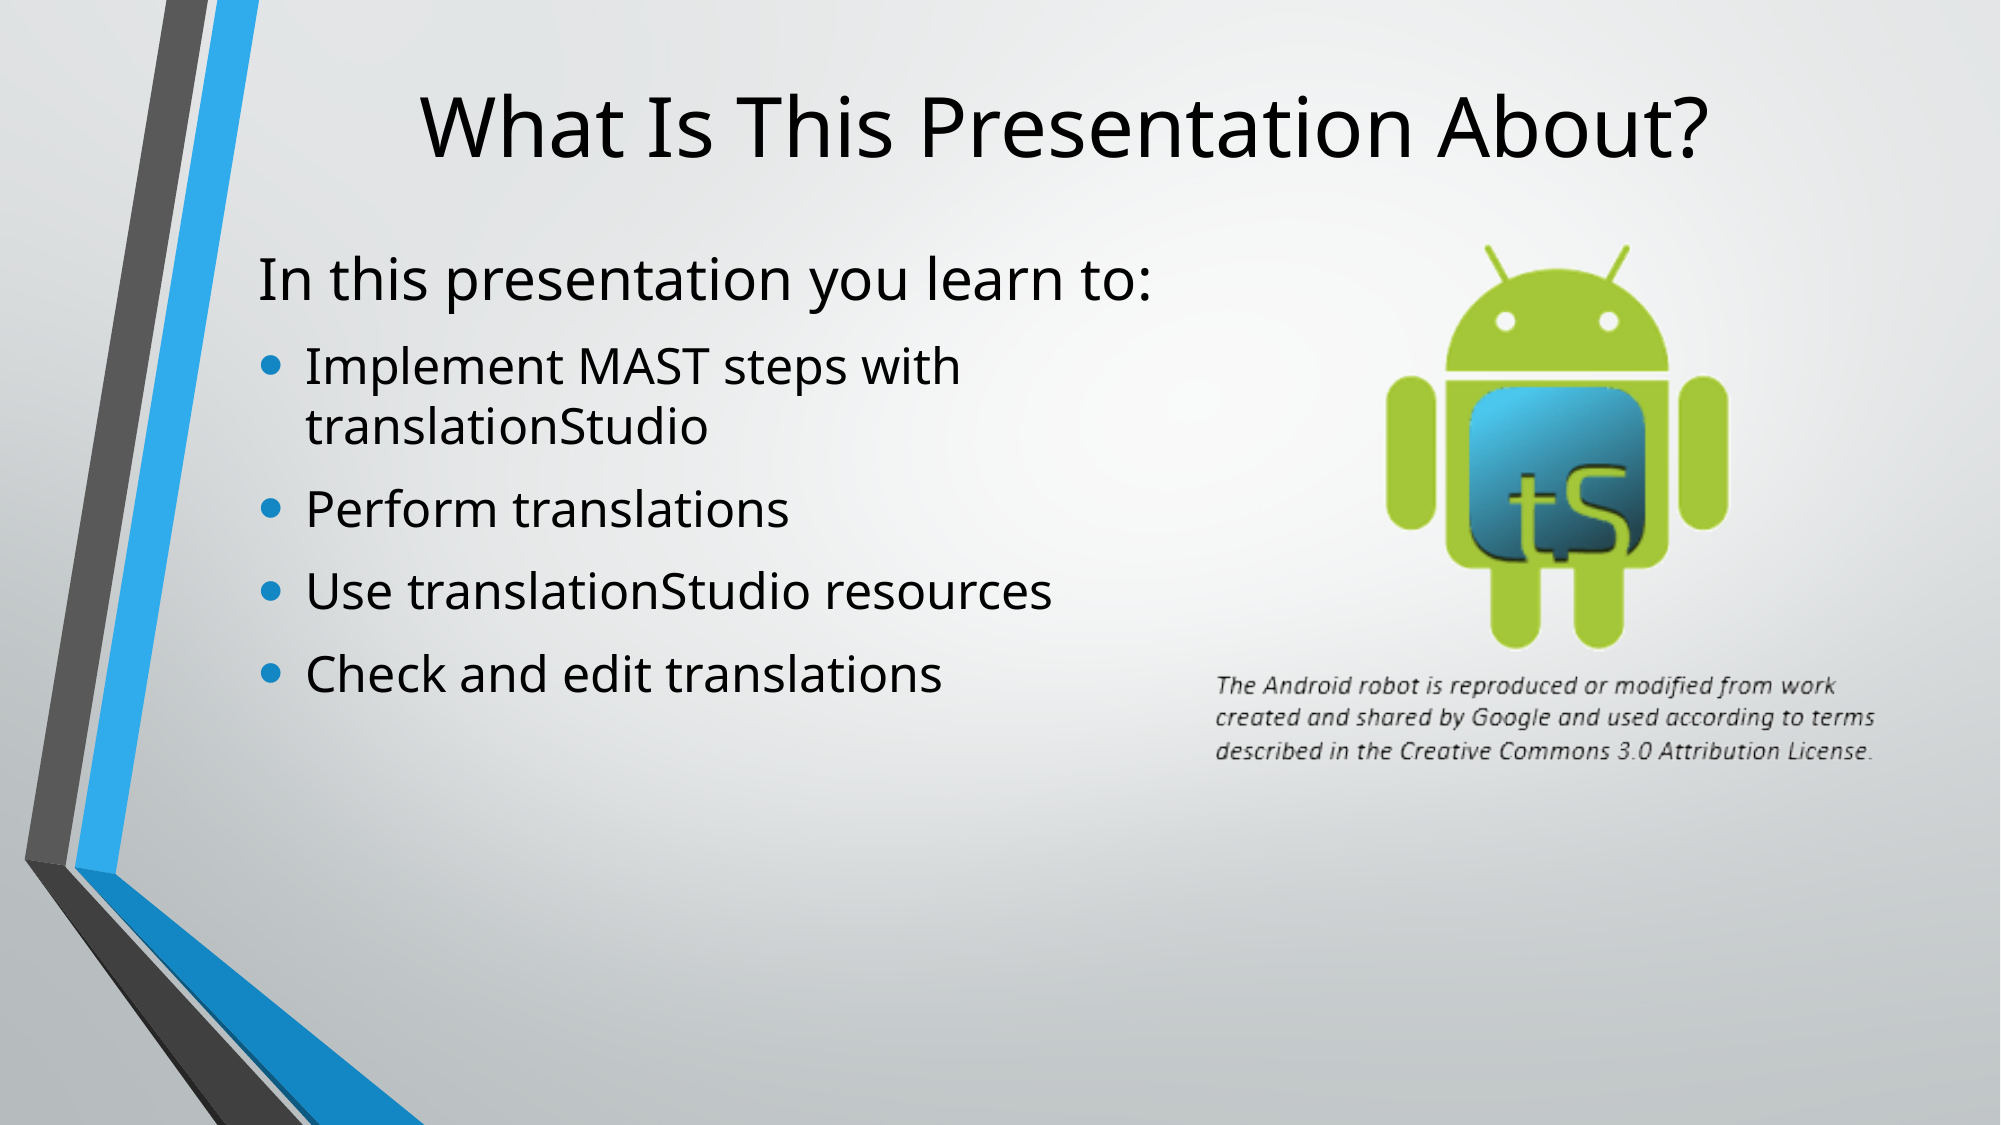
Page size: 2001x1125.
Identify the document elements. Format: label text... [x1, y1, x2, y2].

title What Is This Presentation About? [243, 50, 1887, 198]
picture [1204, 234, 1888, 783]
list In this presentation you learn to: Implement MAST steps with translationStudio Perform translations Use translationStudio resources Check and edit translations [243, 235, 1278, 950]
